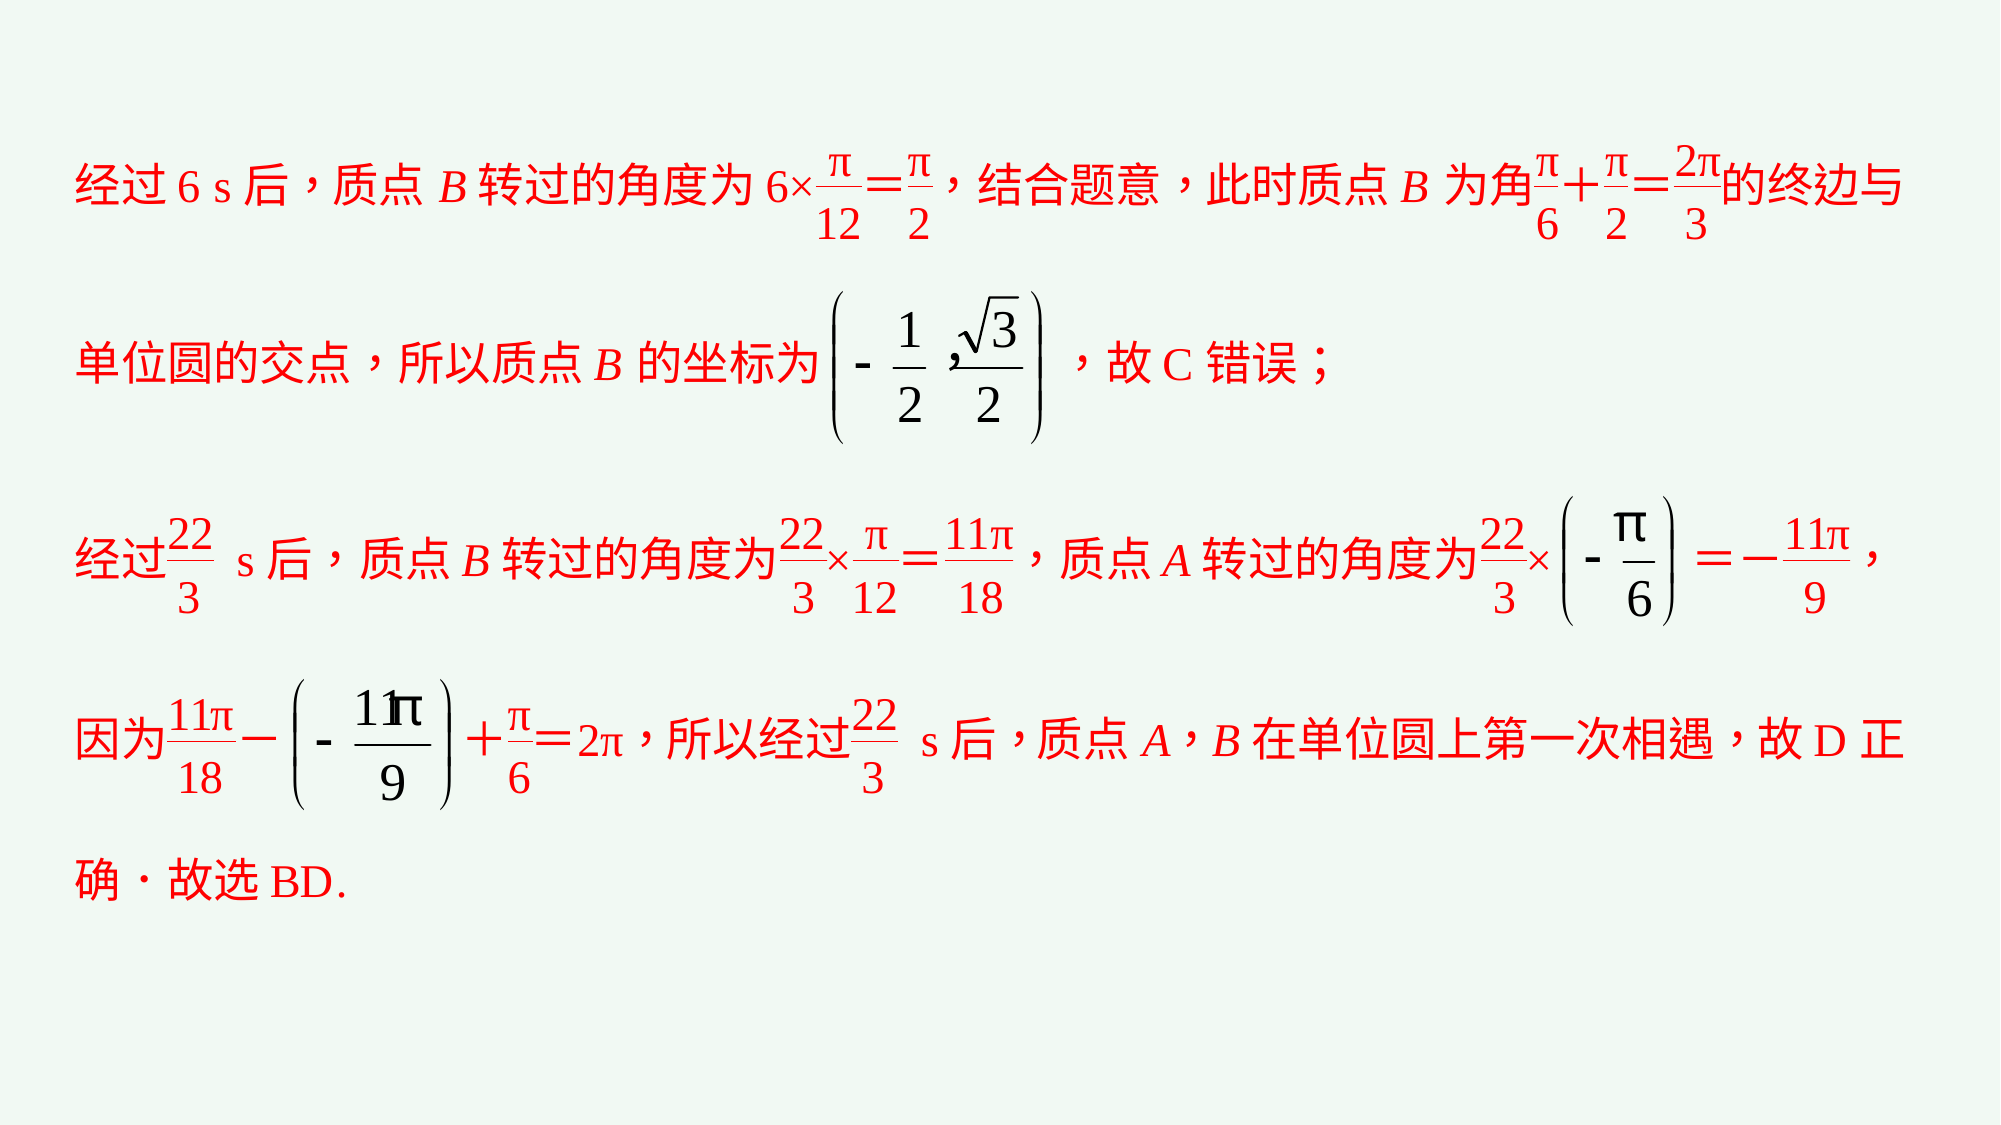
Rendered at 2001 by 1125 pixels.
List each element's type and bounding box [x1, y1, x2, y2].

text_box [74, 132, 1907, 1014]
